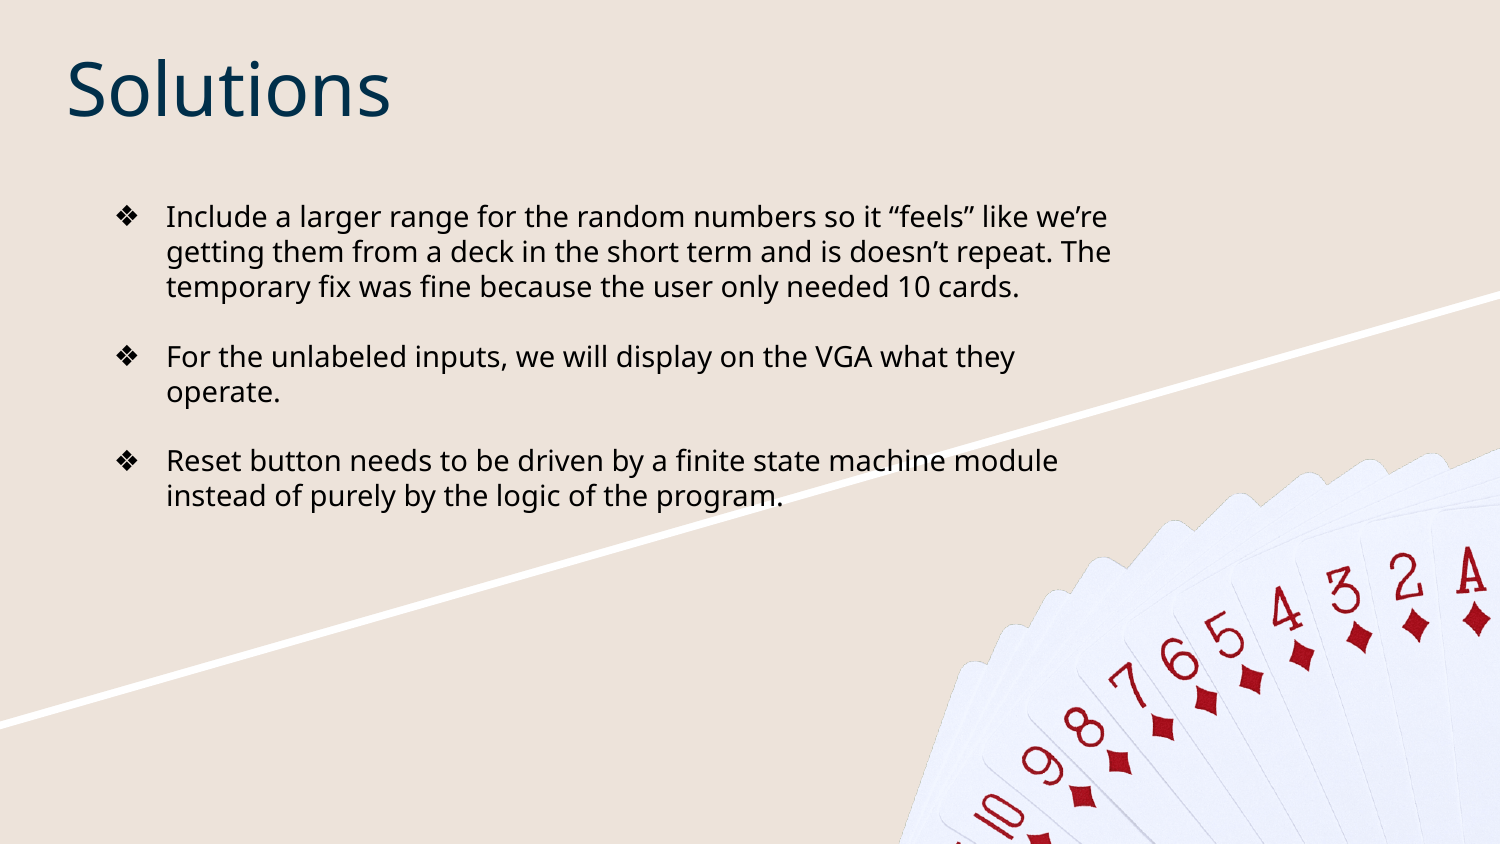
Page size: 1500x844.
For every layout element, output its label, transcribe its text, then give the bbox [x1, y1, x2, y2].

title Solutions [51, 26, 1449, 144]
picture [795, 384, 1500, 844]
text_box Include a larger range for the random numbers so it “feels” like we’re getting them from a deck in the short term and is doesn’t repeat. The temporary fix was fine because the user only needed 10 cards. For the unlabeled inputs, we will display on the VGA what they operate. Reset button needs to be driven by a finite state machine module instead of purely by the logic of the program. [76, 183, 1139, 774]
